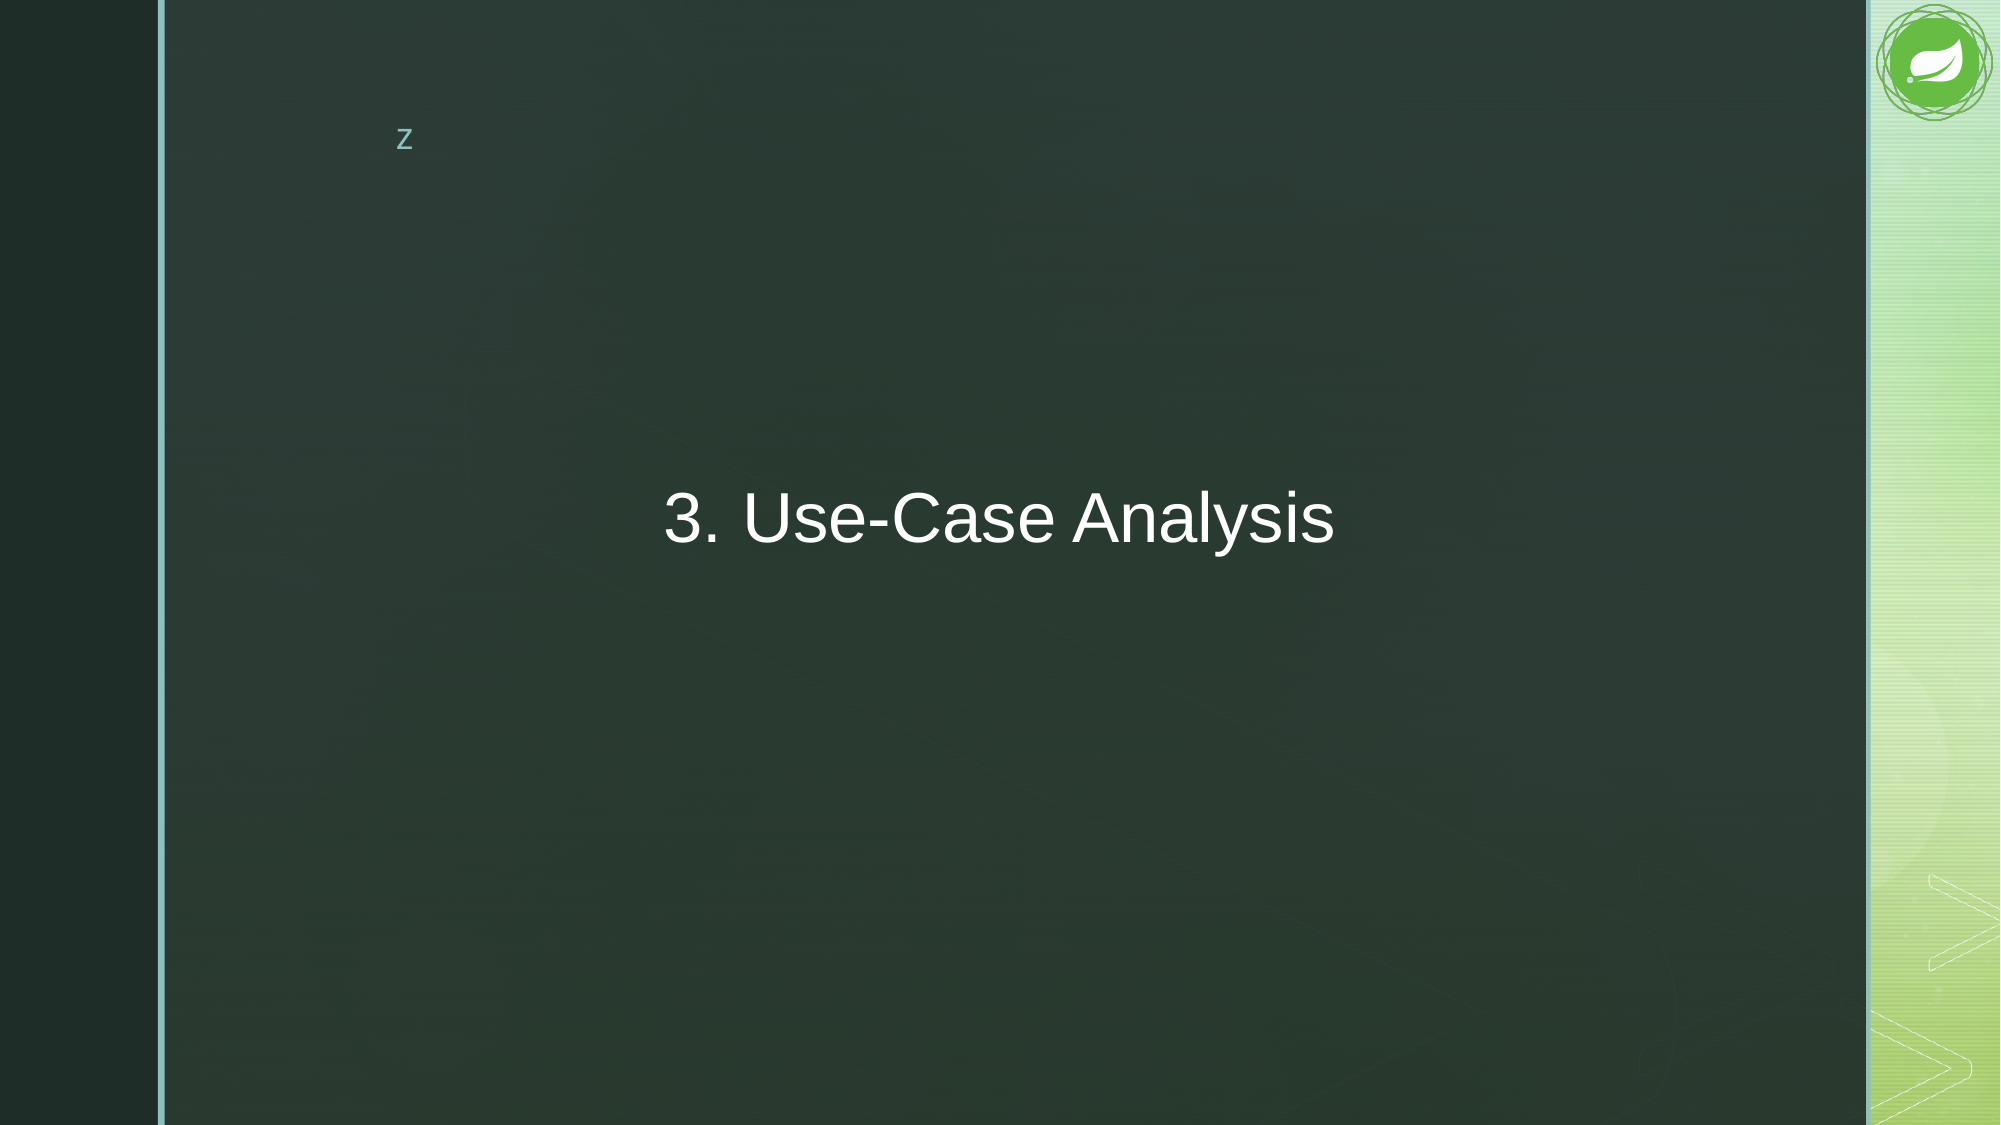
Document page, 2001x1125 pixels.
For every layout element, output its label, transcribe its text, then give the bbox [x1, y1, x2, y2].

title 3. Use-Case Analysis [347, 474, 1653, 651]
picture [1871, 0, 2001, 1125]
